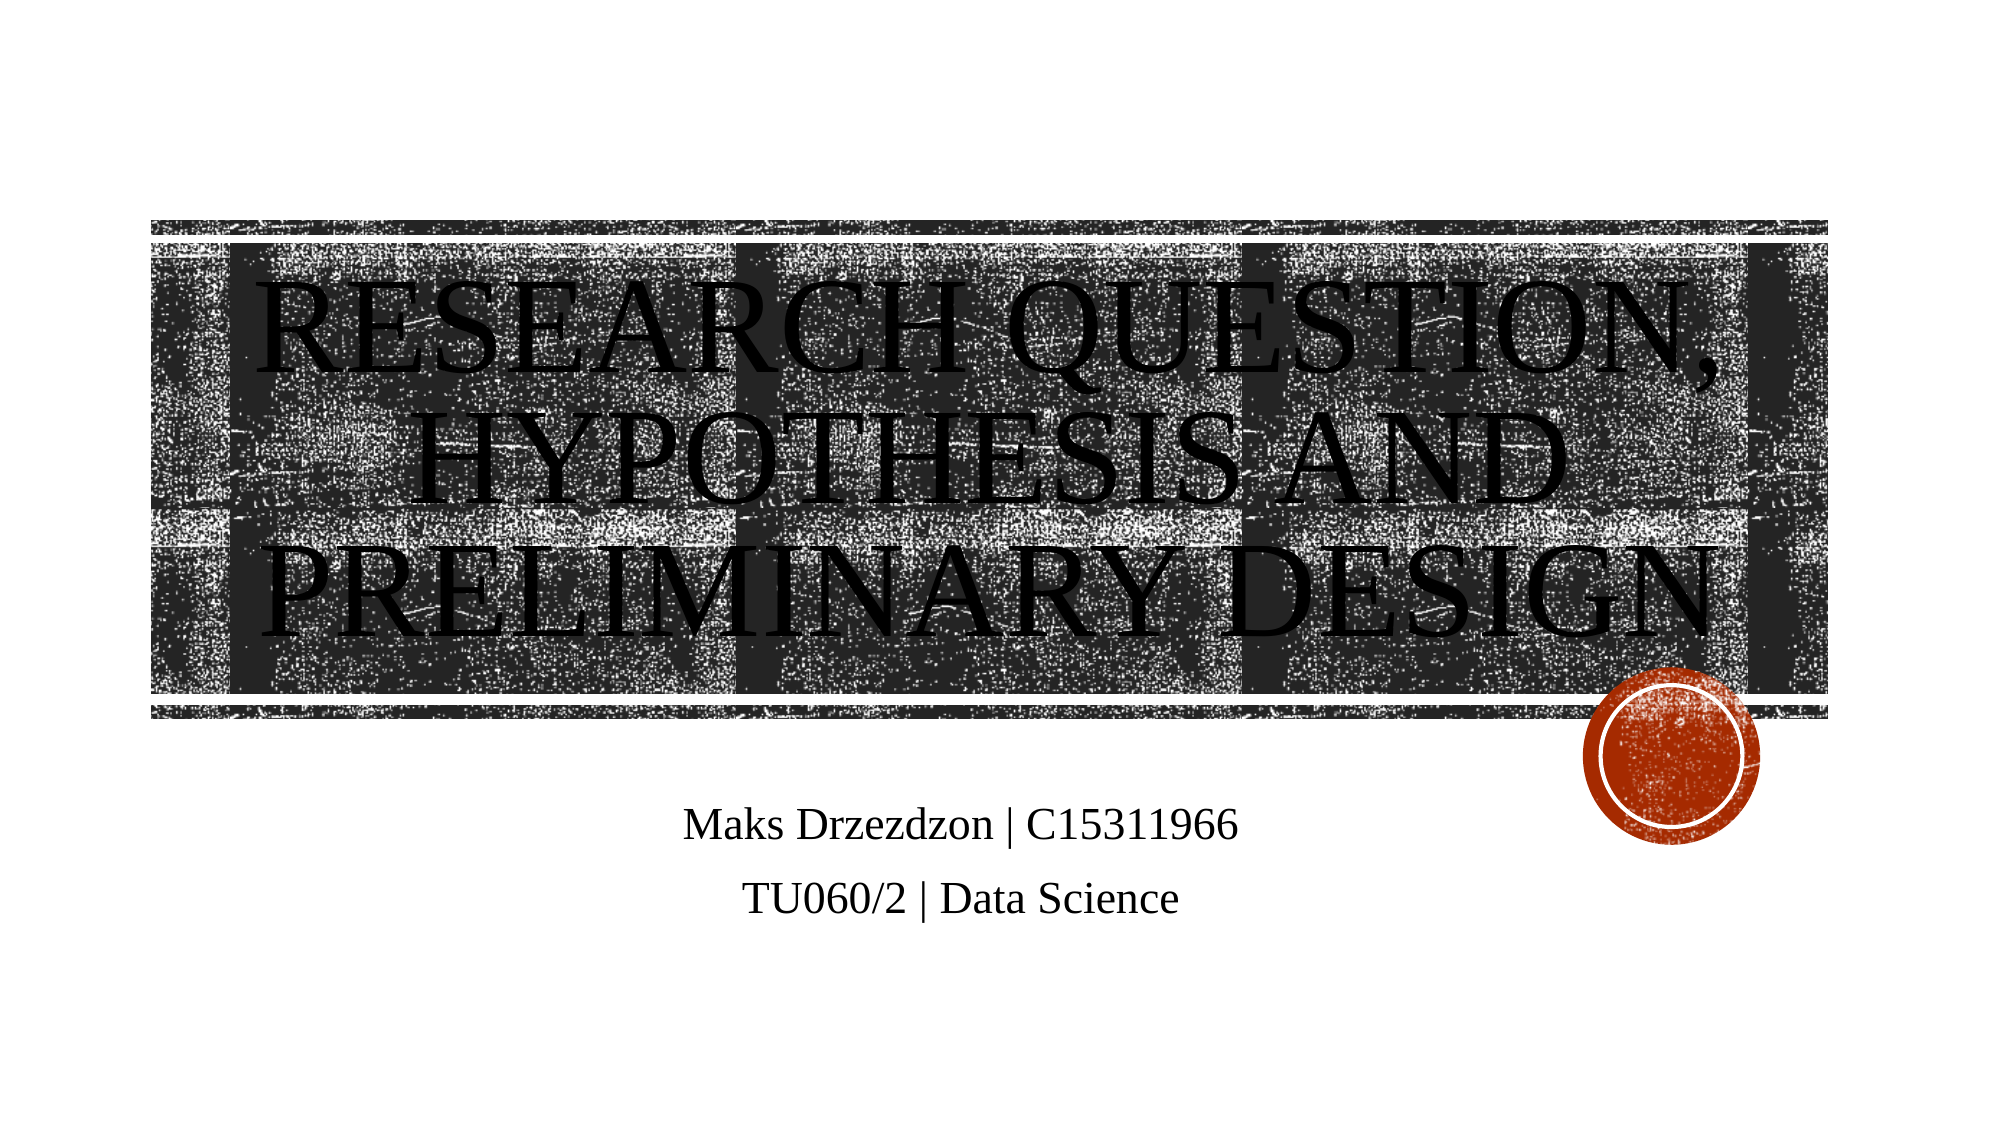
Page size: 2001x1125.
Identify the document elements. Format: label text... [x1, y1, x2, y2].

title Research Question, Hypothesis and preliminary design [172, 136, 1808, 793]
subtitle Maks Drzezdzon | C15311966 TU060/2 | Data Science [313, 792, 1609, 955]
